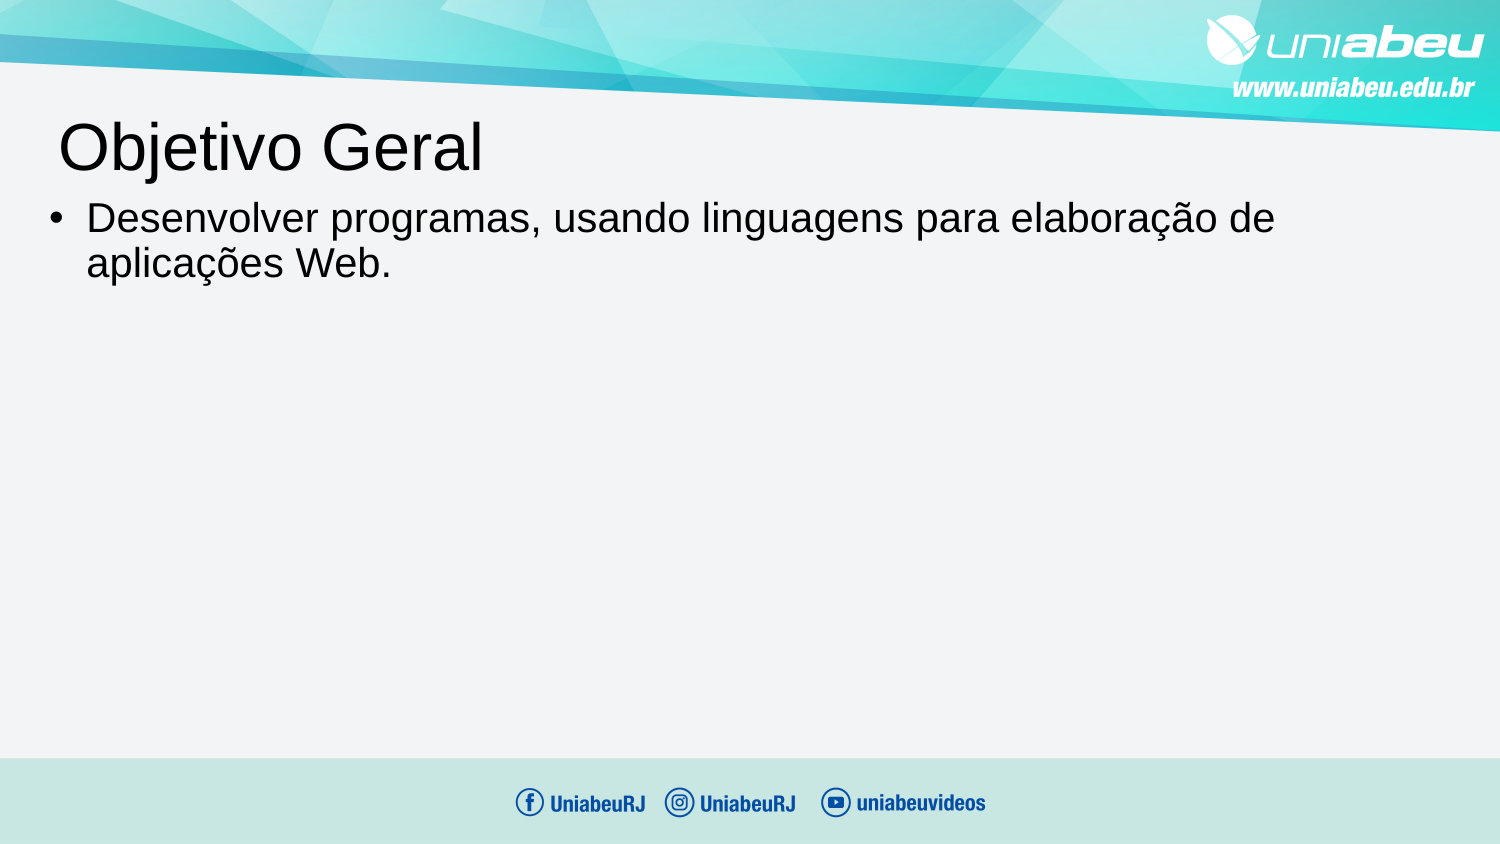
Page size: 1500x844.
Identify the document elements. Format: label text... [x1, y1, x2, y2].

text_box Objetivo Geral [58, 102, 1409, 184]
picture [0, 0, 1500, 844]
text_box Desenvolver programas, usando linguagens para elaboração de aplicações Web. [49, 196, 1399, 593]
